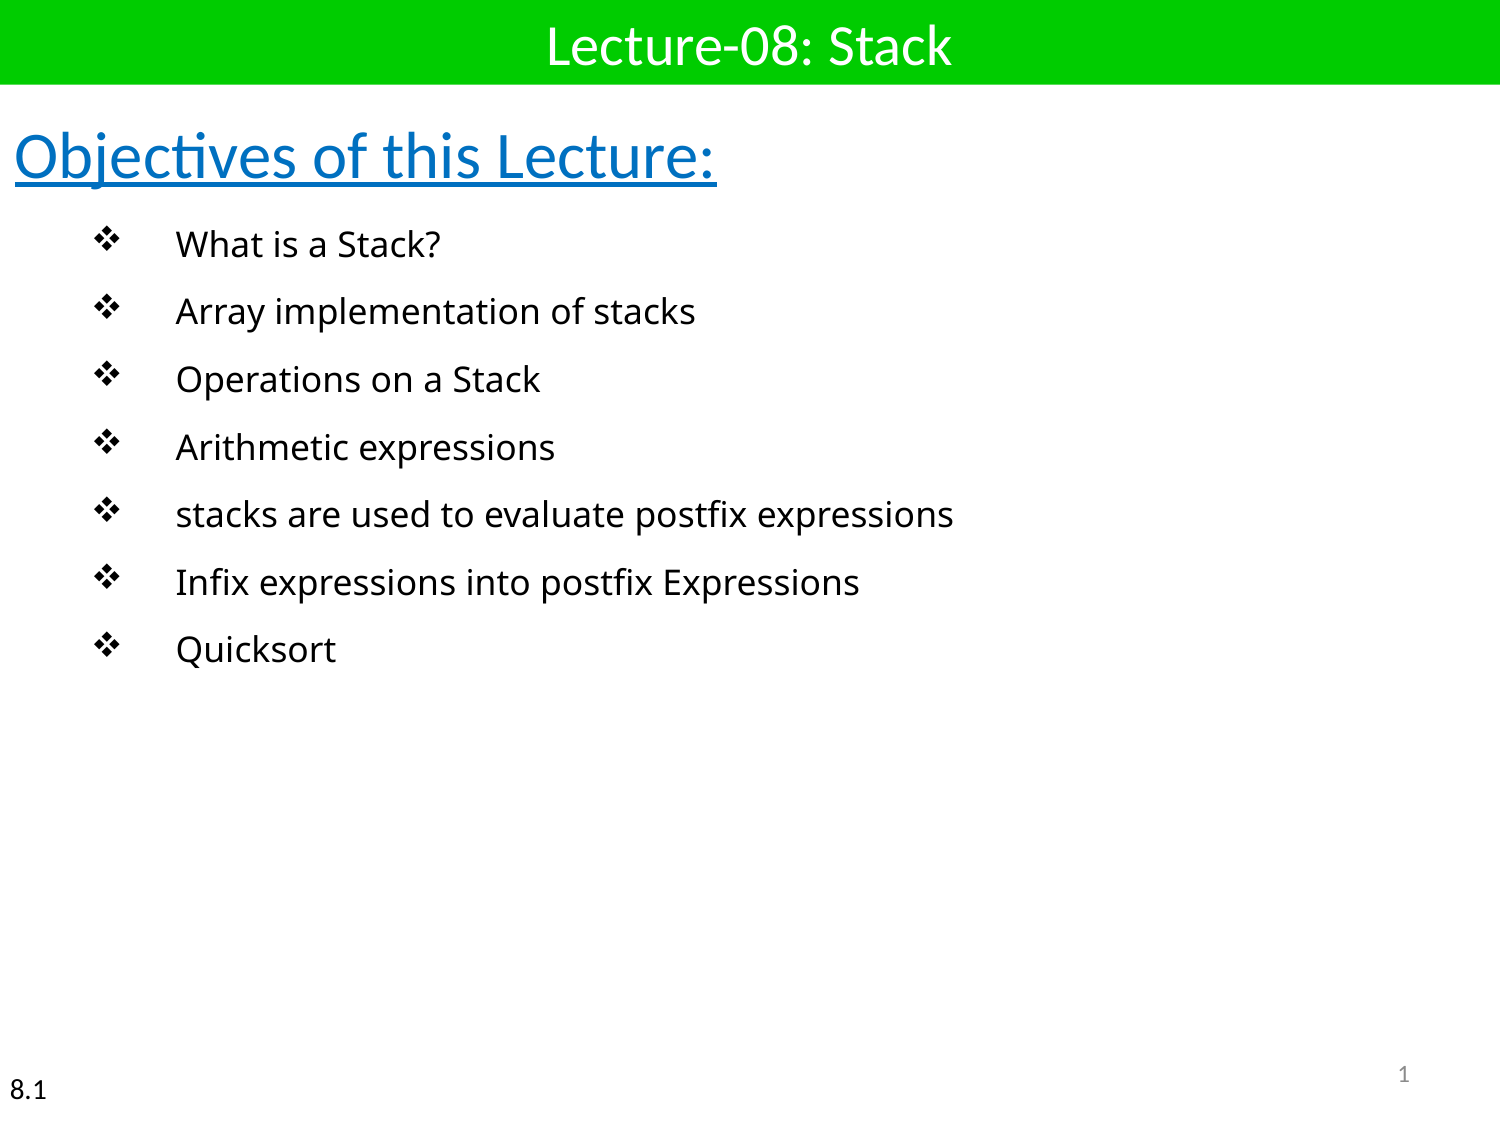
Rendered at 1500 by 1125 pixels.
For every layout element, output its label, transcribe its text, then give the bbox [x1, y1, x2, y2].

text_box 8.1 [0, 1063, 119, 1125]
text_box Objectives of this Lecture: [0, 104, 960, 199]
text_box What is a Stack? Array implementation of stacks Operations on a Stack Arithmetic expressions stacks are used to evaluate postfix expressions Infix expressions into postfix Expressions Quicksort [41, 214, 1430, 678]
slide_number 1 [1074, 1042, 1425, 1103]
text_box Lecture-08: Stack [0, 0, 1500, 85]
